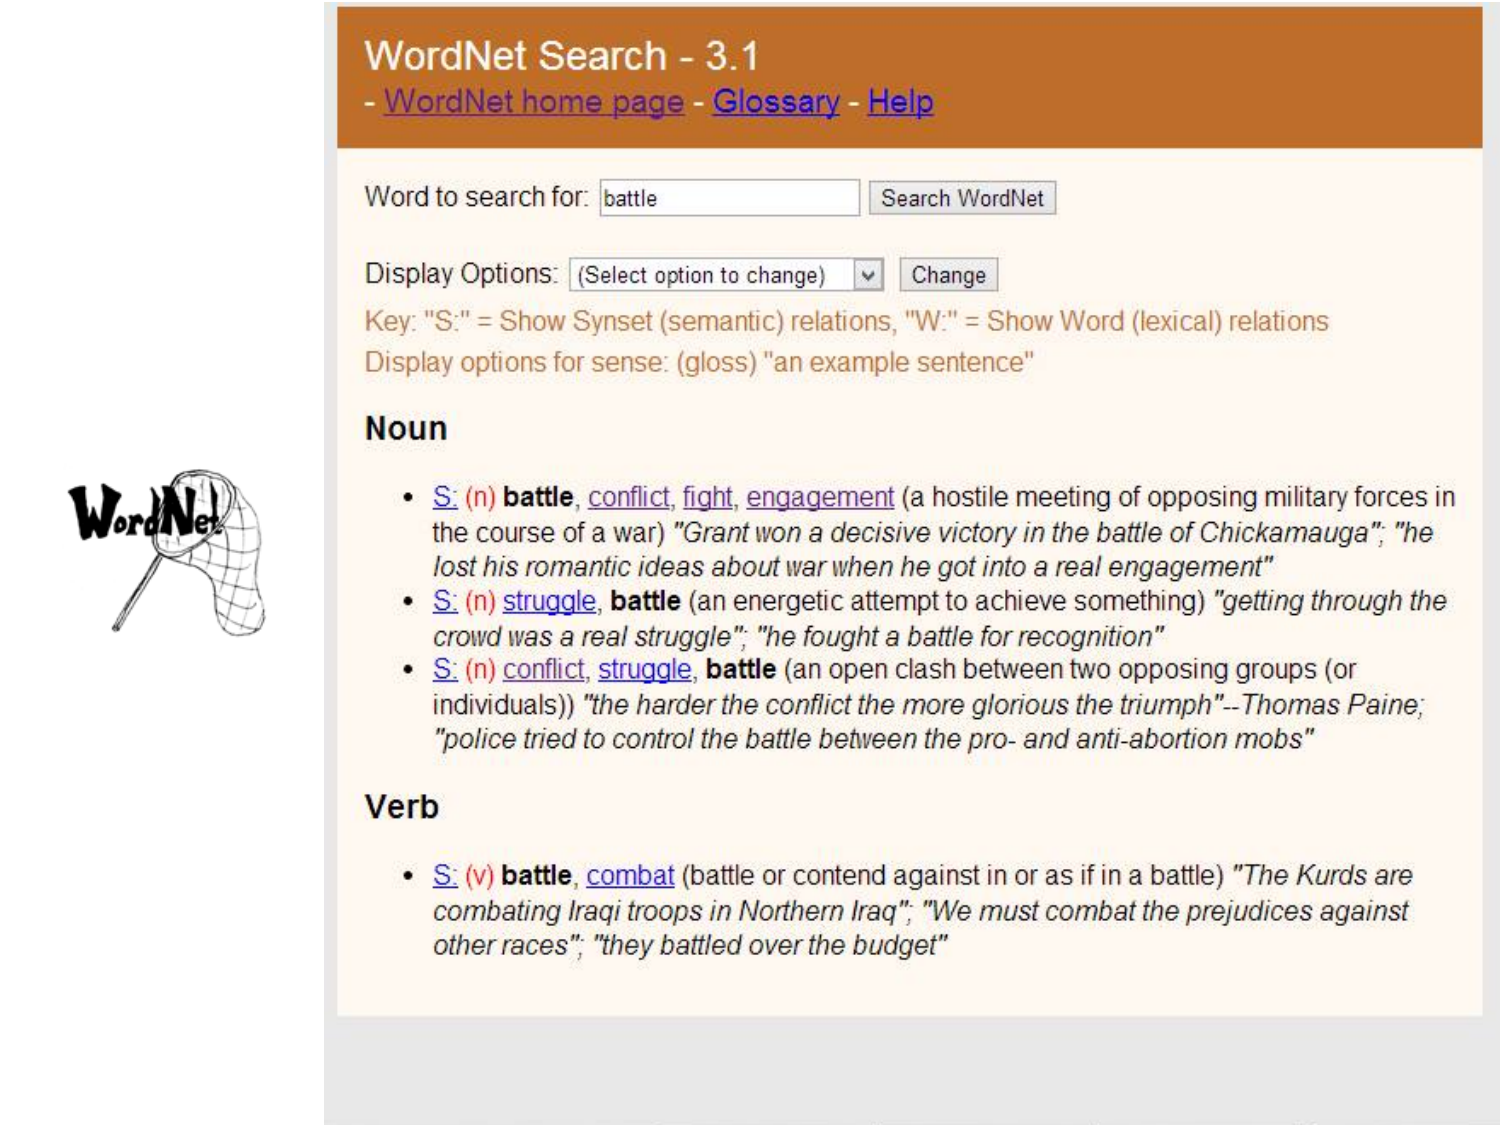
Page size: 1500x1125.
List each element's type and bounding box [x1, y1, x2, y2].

picture [62, 462, 274, 644]
picture [324, 2, 1500, 1125]
